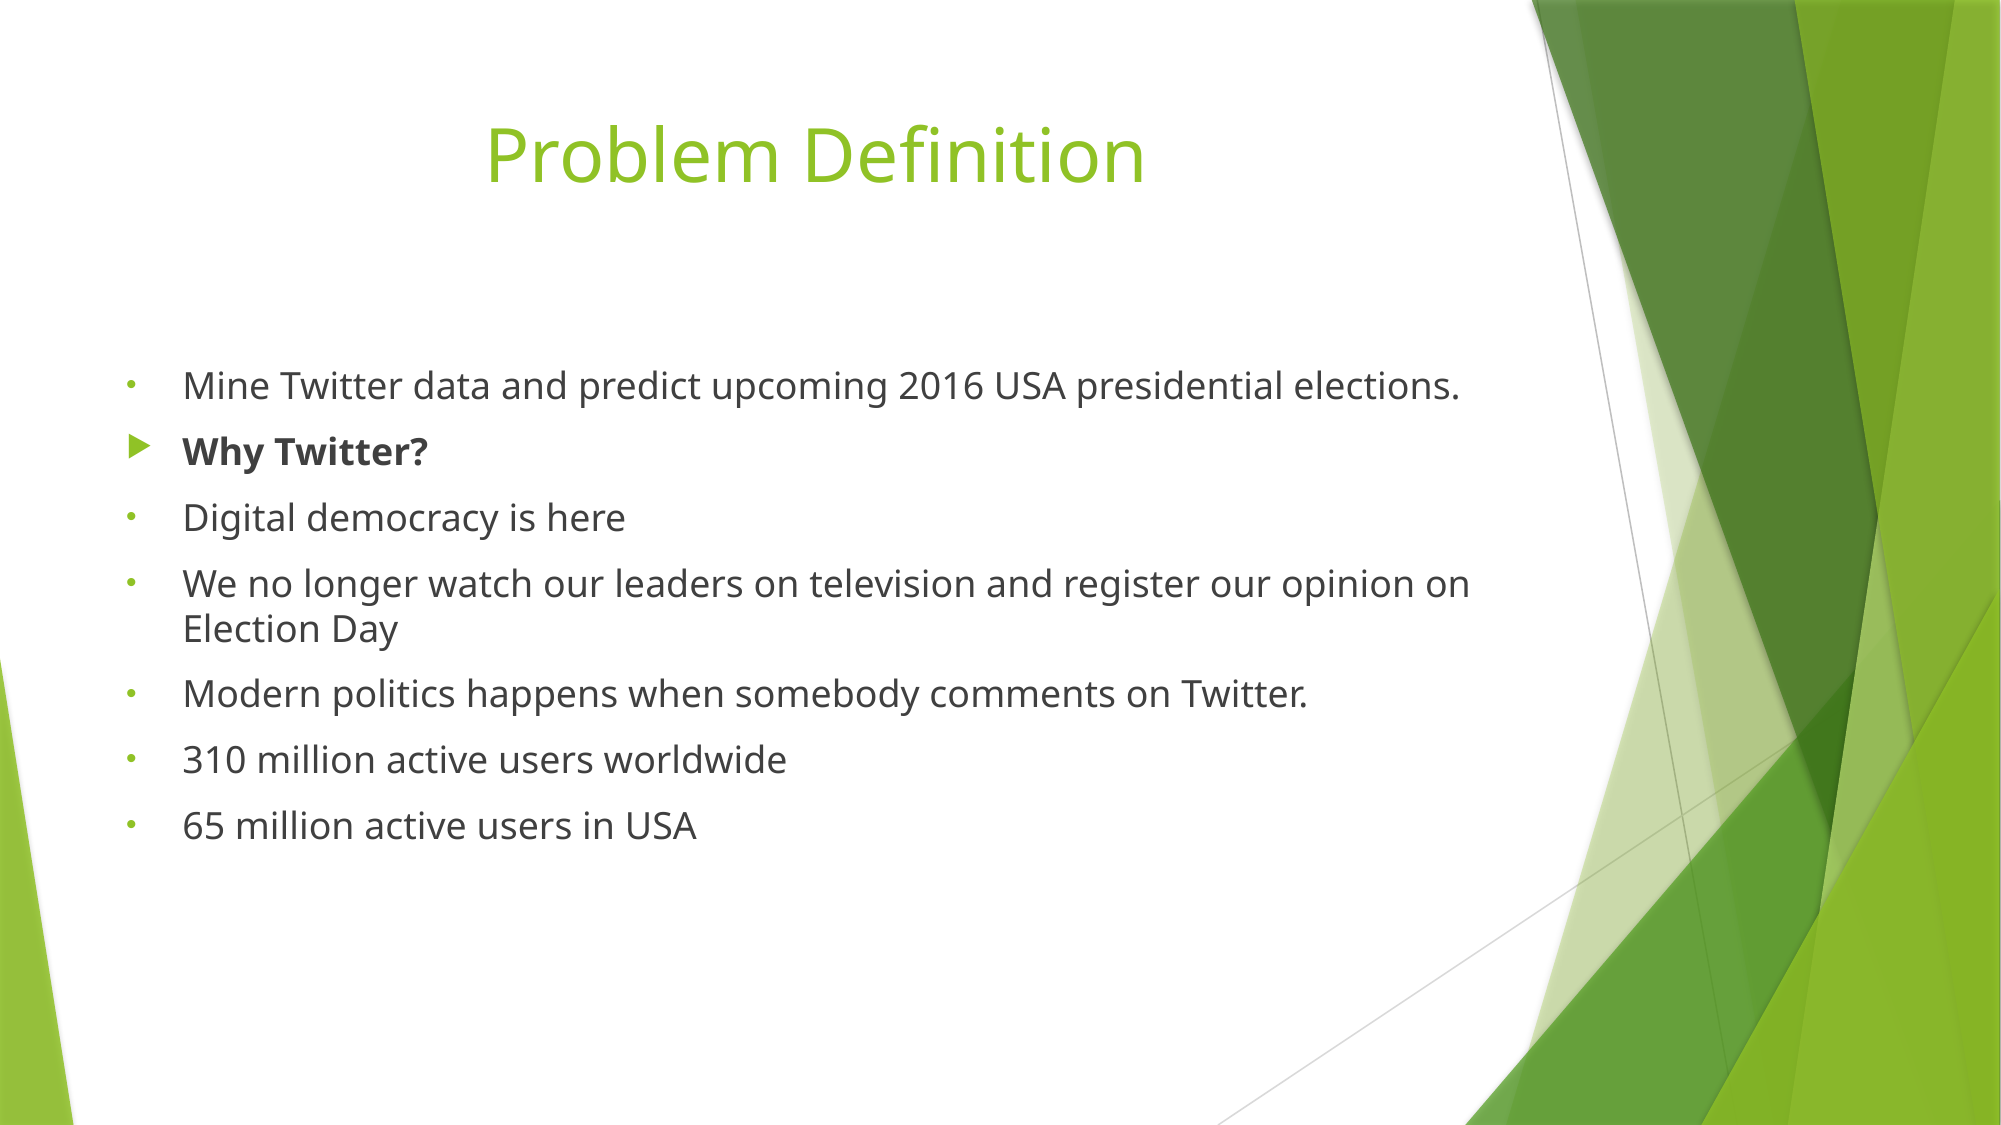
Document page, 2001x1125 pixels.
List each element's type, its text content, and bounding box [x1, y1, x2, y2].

list Mine Twitter data and predict upcoming 2016 USA presidential elections. Why Twitter? Digital democracy is here We no longer watch our leaders on television and register our opinion on Election Day Modern politics happens when somebody comments on Twitter. 310 million active users worldwide 65 million active users in USA [111, 354, 1522, 992]
title Problem Definition [111, 99, 1522, 317]
